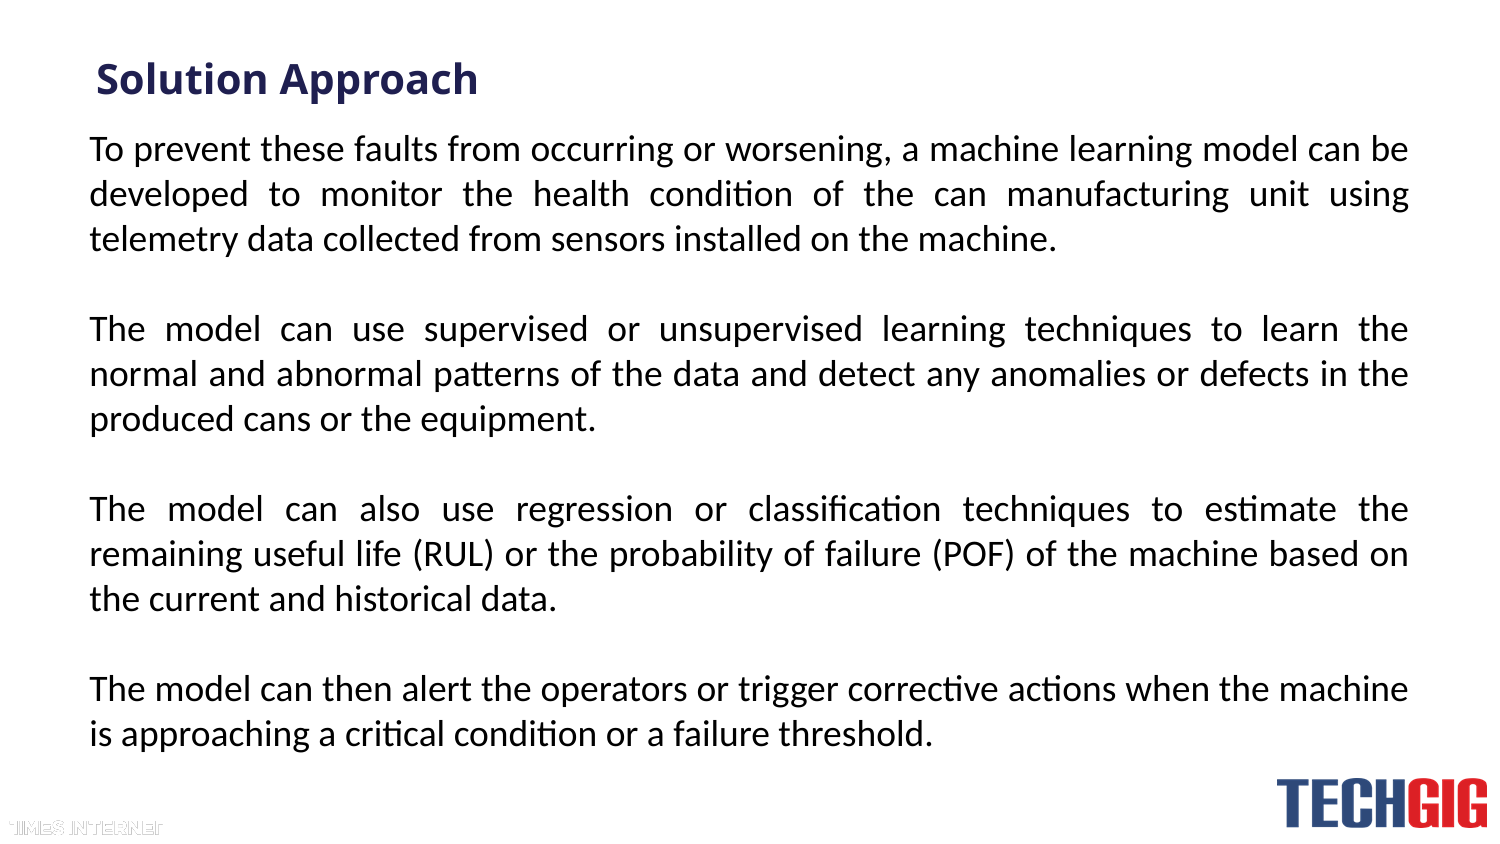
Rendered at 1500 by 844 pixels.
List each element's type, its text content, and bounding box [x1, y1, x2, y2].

title Solution Approach [81, 37, 1440, 133]
picture [8, 818, 164, 837]
picture [1277, 777, 1488, 828]
text_box To prevent these faults from occurring or worsening, a machine learning model can be developed to monitor the health condition of the can manufacturing unit using telemetry data collected from sensors installed on the machine. The model can use supervised or unsupervised learning techniques to learn the normal and abnormal patterns of the data and detect any anomalies or defects in the produced cans or the equipment. The model can also use regression or classification techniques to estimate the remaining useful life (RUL) or the probability of failure (POF) of the machine based on the current and historical data. The model can then alert the operators or trigger corrective actions when the machine is approaching a critical condition or a failure threshold. [74, 108, 1426, 766]
